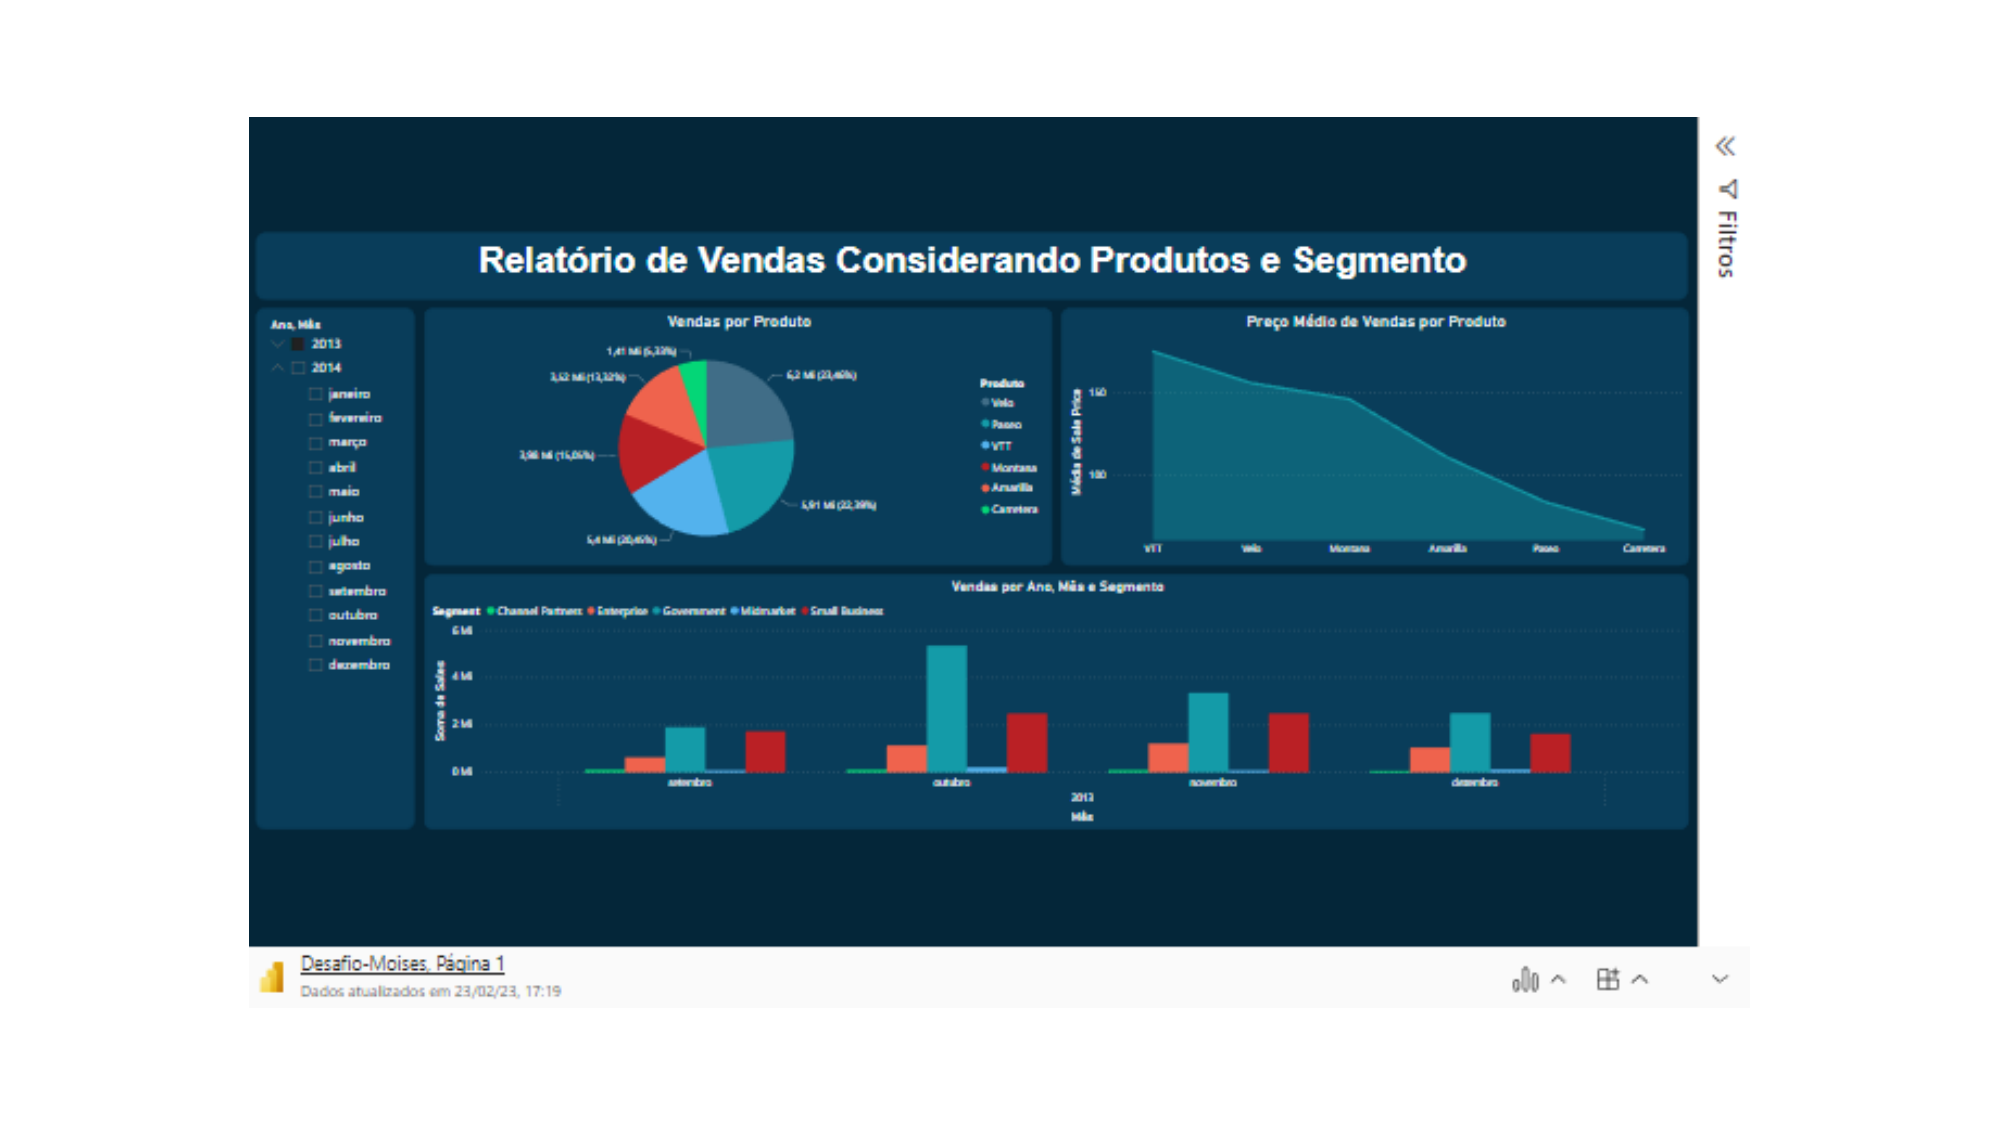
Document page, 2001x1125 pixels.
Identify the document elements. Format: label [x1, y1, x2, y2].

picture [249, 117, 1750, 1008]
